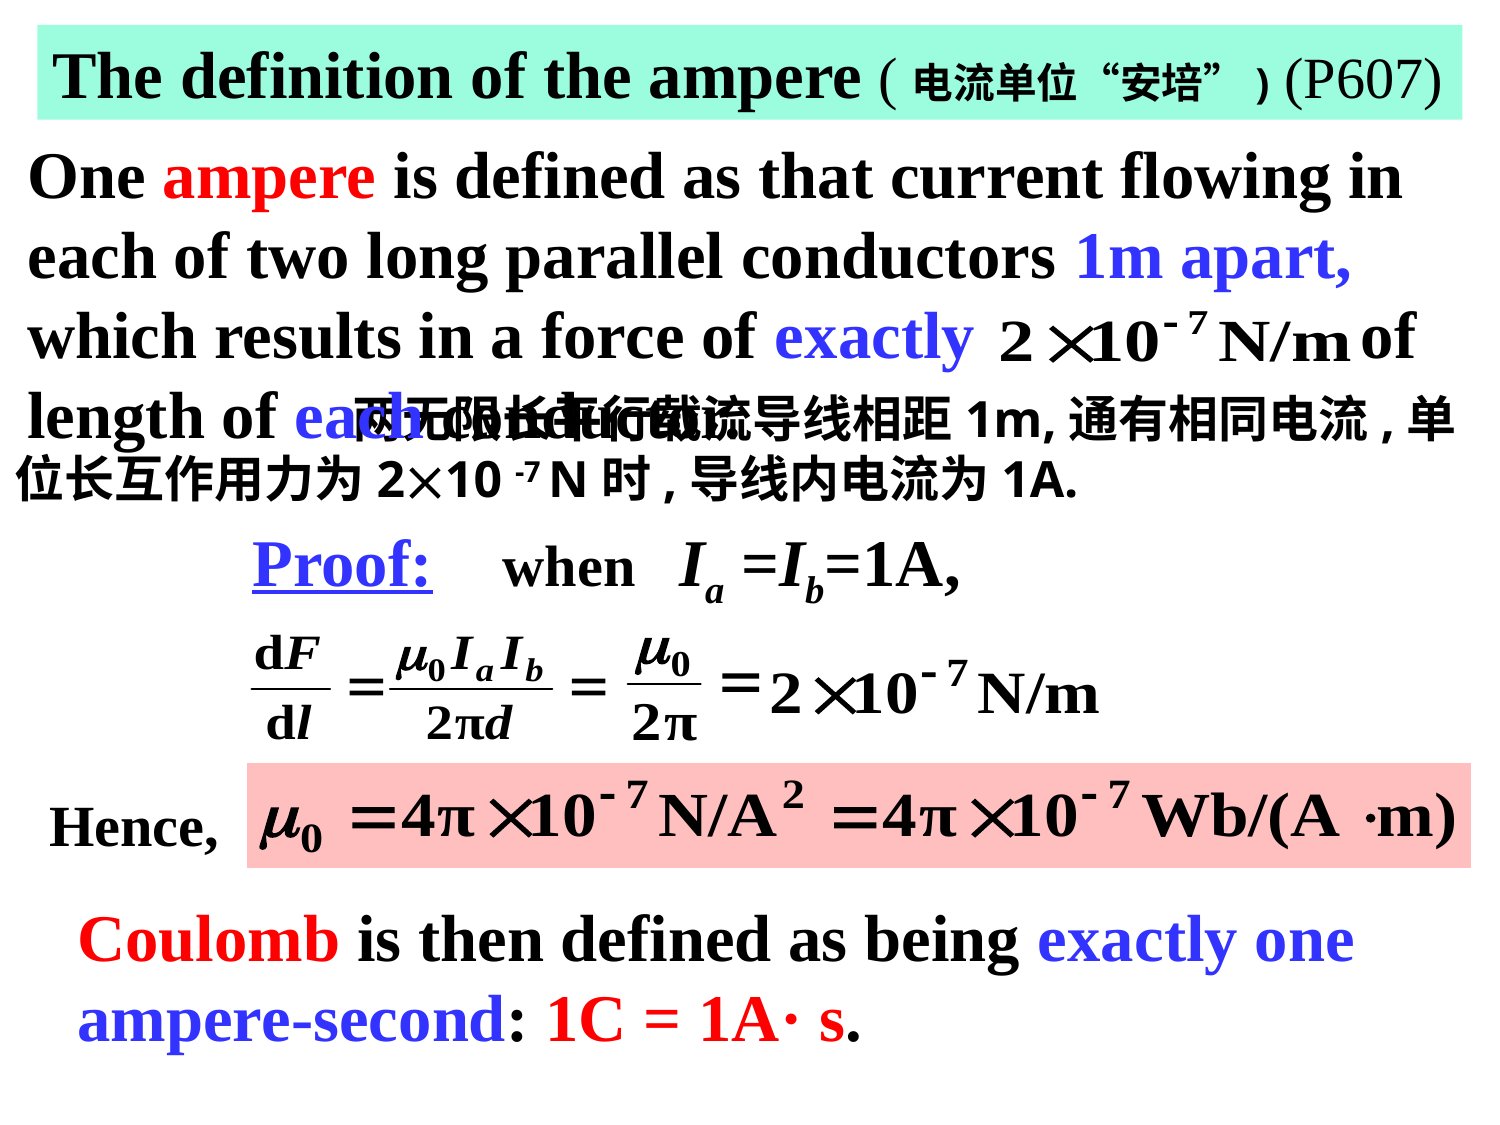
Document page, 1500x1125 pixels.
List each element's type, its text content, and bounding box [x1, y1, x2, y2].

text_box Hence, [34, 780, 235, 865]
text_box Proof: when Ia =Ib=1A, [237, 512, 988, 619]
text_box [246, 763, 1471, 868]
text_box 两无限长平行载流导线相距1m,通有相同电流,单位长互作用力为210 -7 N时,导线内电流为1A. [0, 380, 1500, 515]
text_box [12, 124, 1463, 460]
text_box The definition of the ampere (电流单位“安培”) (P607) [37, 24, 1463, 120]
text_box Coulomb is then defined as being exactly one ampere-second: 1C = 1A· s. [62, 887, 1463, 1063]
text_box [242, 607, 1111, 754]
